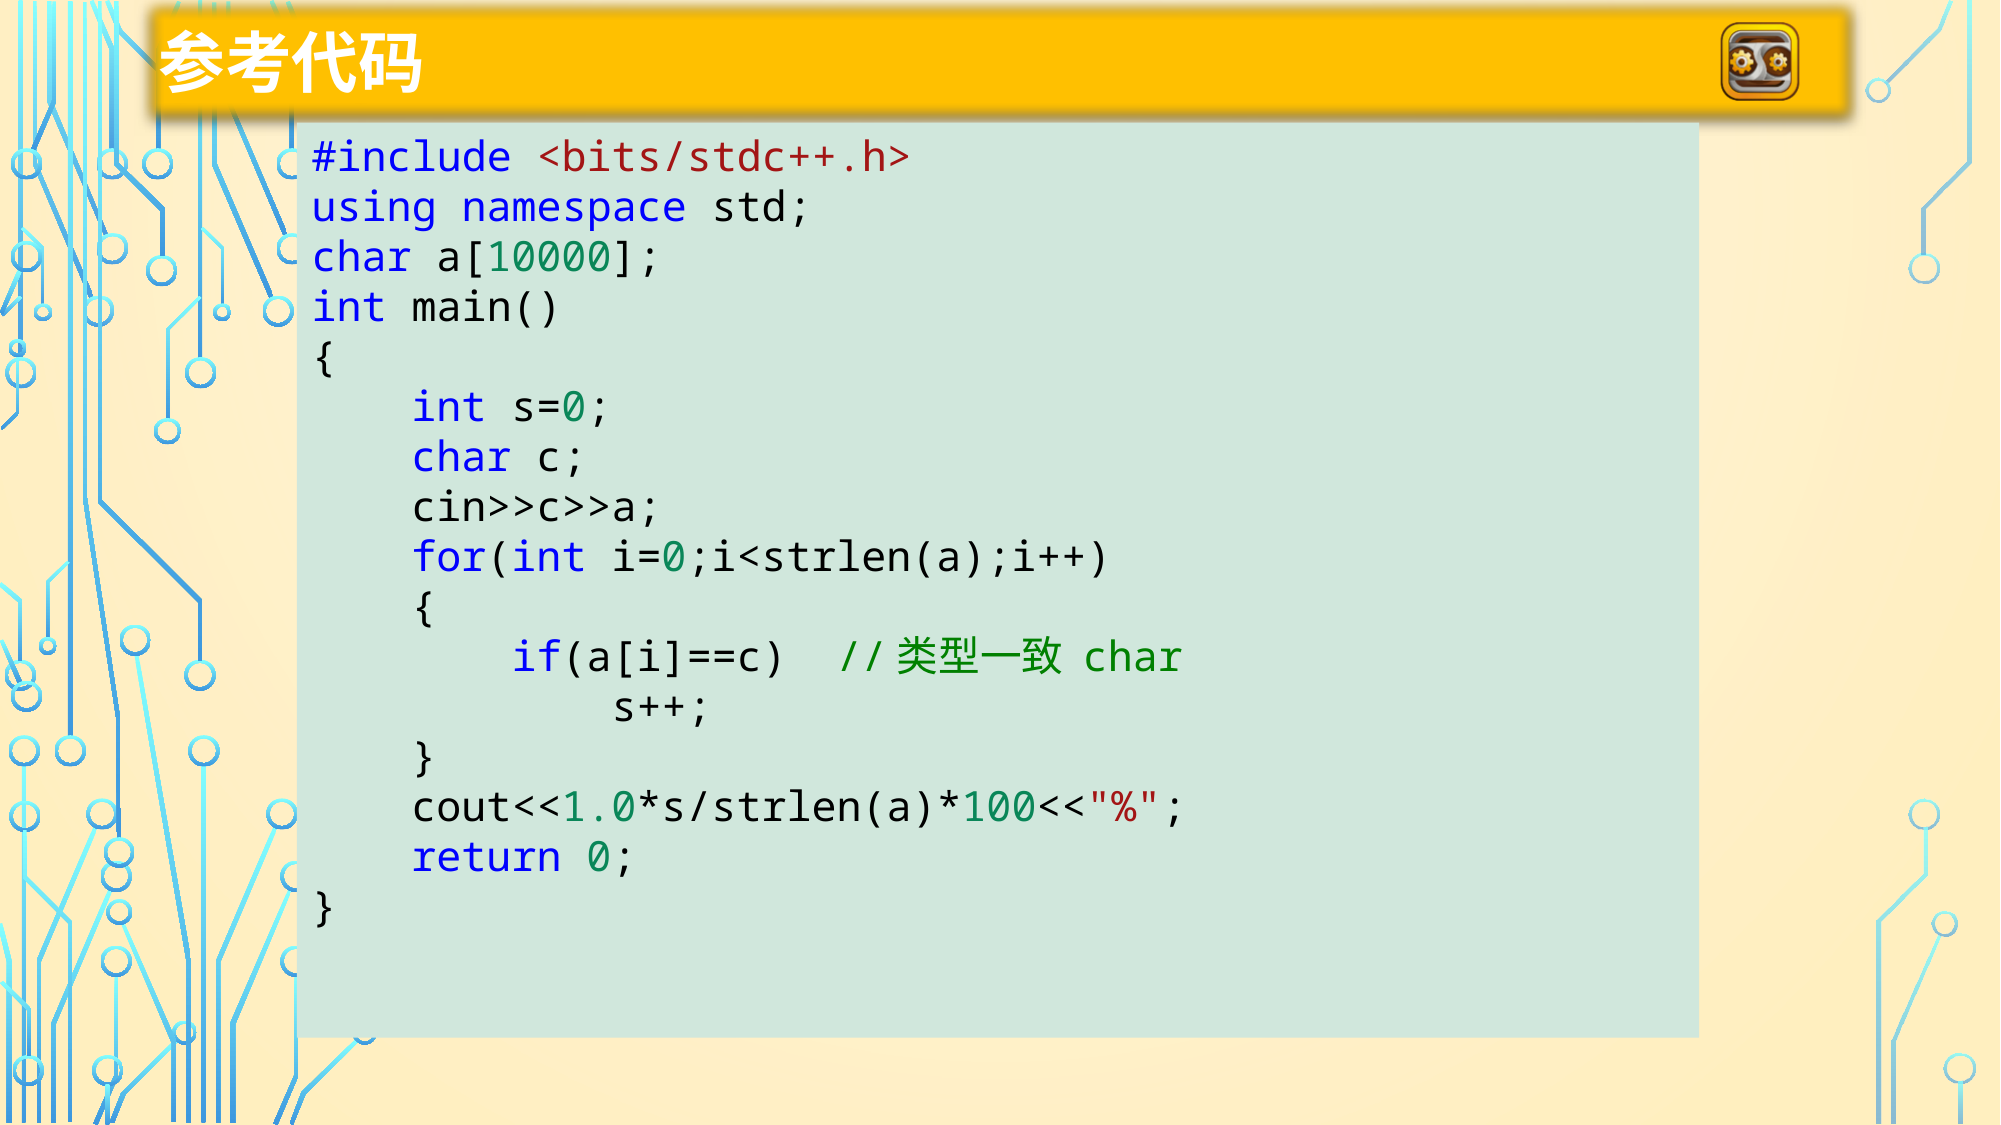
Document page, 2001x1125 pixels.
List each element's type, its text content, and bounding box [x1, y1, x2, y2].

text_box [143, 0, 1857, 123]
text_box #include <bits/stdc++.h> using namespace std; char a[10000]; int main() { int s=0; char c; cin>>c>>a; for(int i=0;i<strlen(a);i++) { if(a[i]==c) //类型一致 char s++; } cout<<1.0*s/strlen(a)*100<<"%"; return 0; } [296, 123, 1700, 1038]
